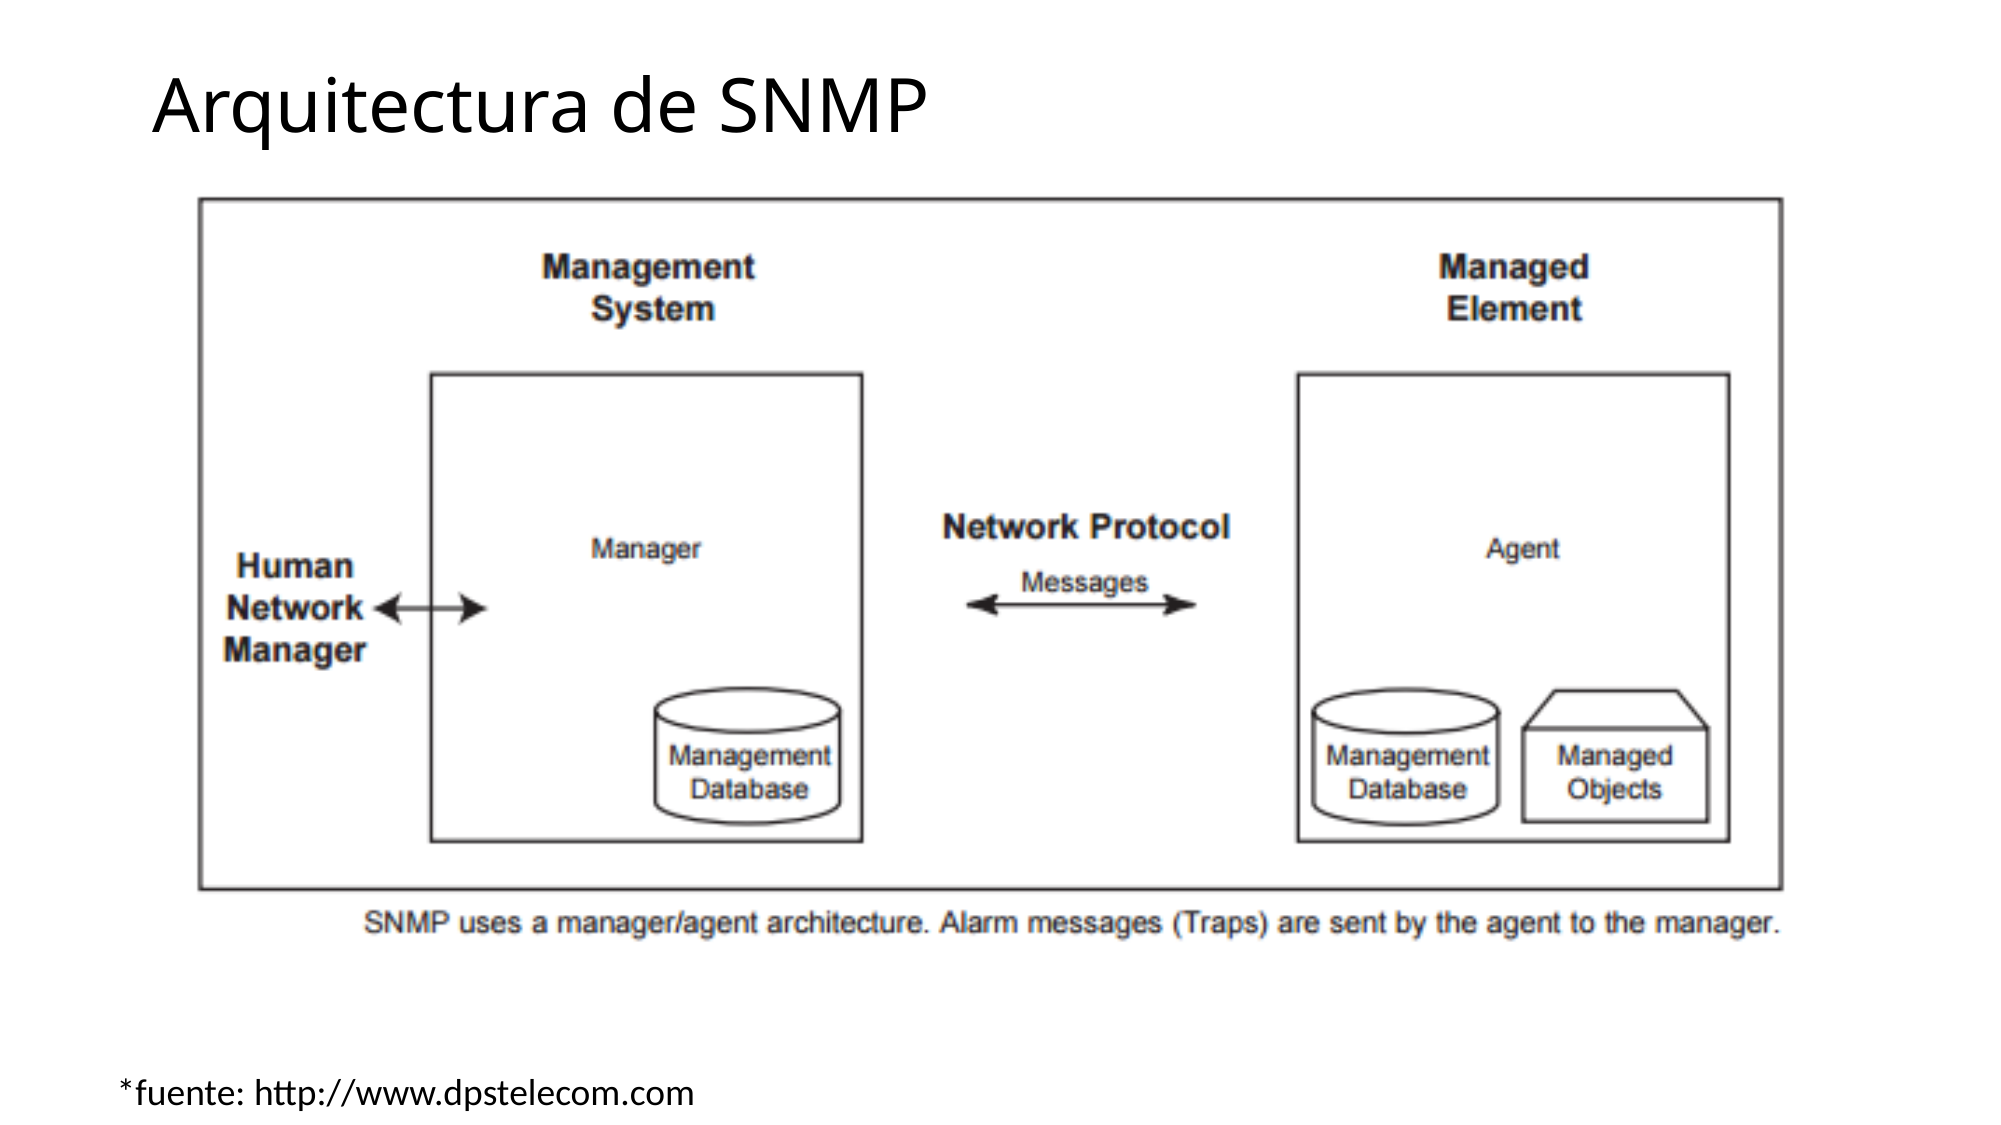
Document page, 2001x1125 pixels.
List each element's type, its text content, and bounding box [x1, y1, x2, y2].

picture [193, 189, 1807, 957]
text_box *fuente: http://www.dpstelecom.com [101, 1060, 823, 1121]
text_box Arquitectura de SNMP [137, 59, 1863, 157]
